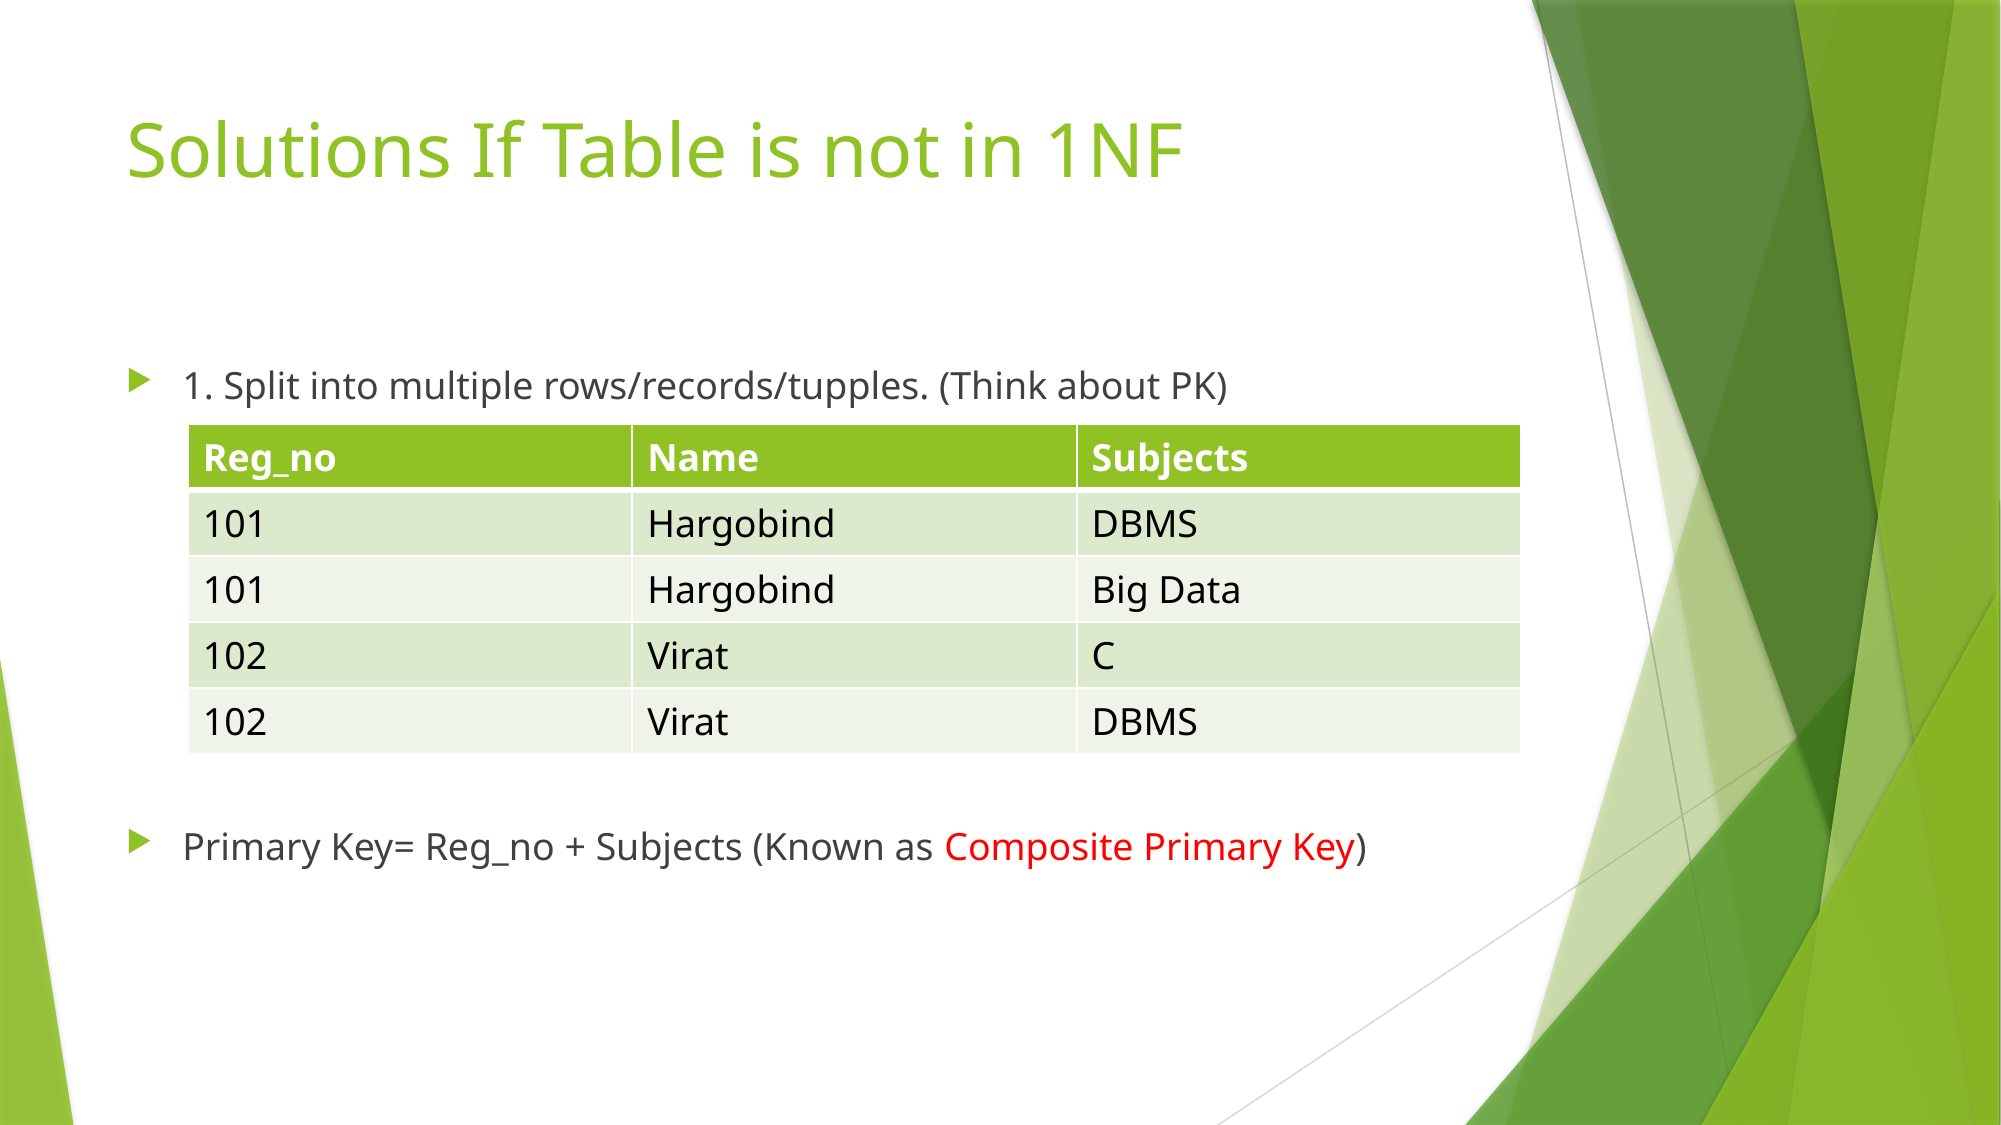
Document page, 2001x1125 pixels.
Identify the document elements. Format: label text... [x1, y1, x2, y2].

list 1. Split into multiple rows/records/tupples. (Think about PK) Primary Key= Reg_no + Subjects (Known as Composite Primary Key) [111, 354, 1522, 992]
table_cell Big Data [1078, 557, 1520, 621]
table_header Subjects [1078, 425, 1520, 487]
table_cell DBMS [1078, 493, 1520, 555]
table_cell Virat [633, 689, 1076, 753]
table_header Name [633, 425, 1076, 487]
table_header Reg_no [189, 425, 631, 487]
table_cell 102 [189, 623, 631, 687]
table_cell 101 [189, 493, 631, 555]
table_cell Virat [633, 623, 1076, 687]
table_cell Hargobind [633, 493, 1076, 555]
title Solutions If Table is not in 1NF [111, 95, 1522, 312]
table_cell 102 [189, 689, 631, 753]
table_cell DBMS [1078, 689, 1520, 753]
table_cell 101 [189, 557, 631, 621]
table_cell Hargobind [633, 557, 1076, 621]
table_cell C [1078, 623, 1520, 687]
